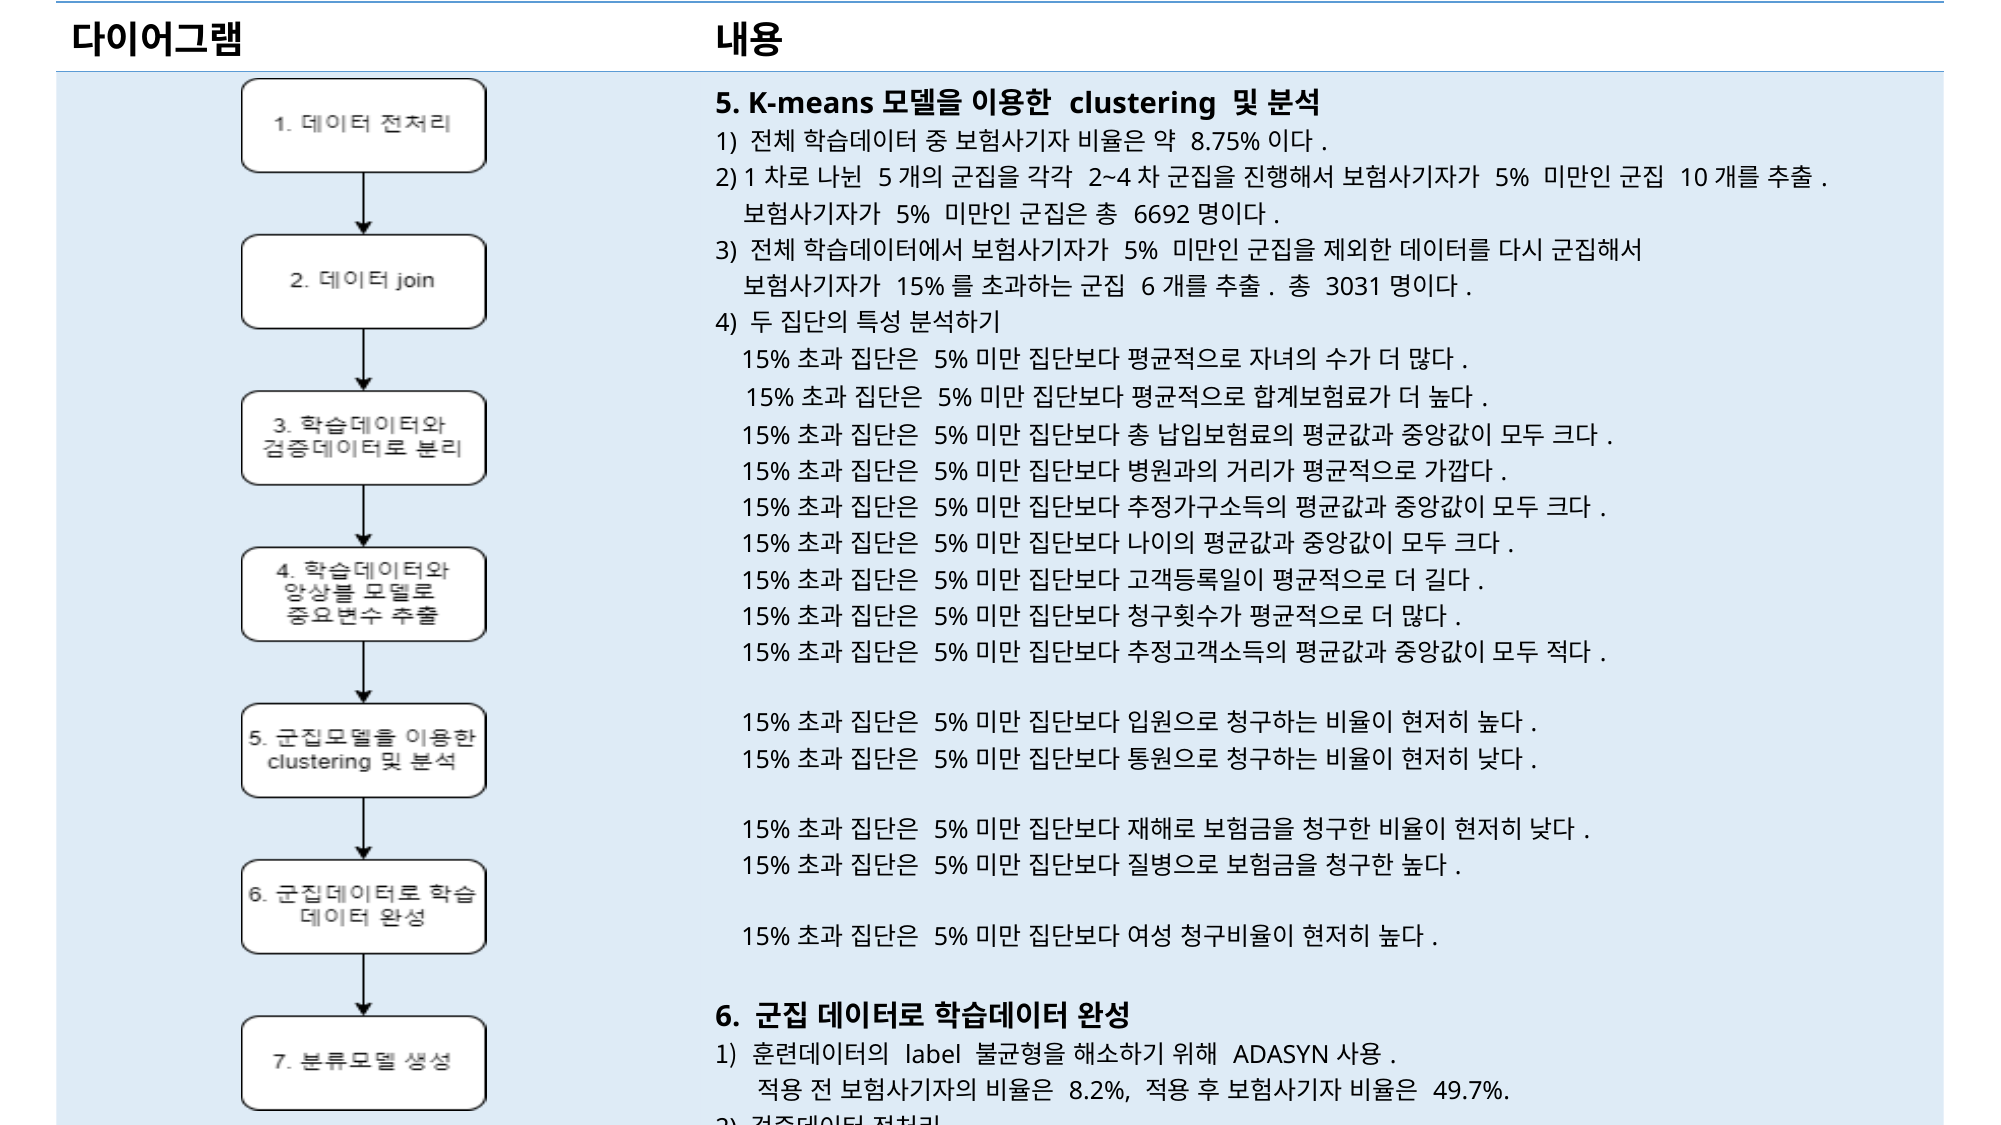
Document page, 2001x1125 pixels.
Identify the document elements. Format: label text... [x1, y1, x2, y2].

table_header 다이어그램 [56, 3, 701, 71]
table_cell 5. K-means모델을 이용한 clustering 및 분석 1) 전체 학습데이터 중 보험사기자 비율은 약 8.75%이다. 2) 1차로 나뉜 5개의 군집을 각각 2~4차 군집을 진행해서 보험사기자가 5% 미만인 군집 10개를 추출. 보험사기자가 5% 미만인 군집은 총 6692명이다. 3) 전체 학습데이터에서 보험사기자가 5% 미만인 군집을 제외한 데이터를 다시 군집해서 보험사기자가 15%를 초과하는 군집 6개를 추출. 총 3031명이다. 4) 두 집단의 특성 분석하기 15%초과 집단은 5%미만 집단보다 평균적으로 자녀의 수가 더 많다. 15%초과 집단은 5%미만 집단보다 평균적으로 합계보험료가 더 높다. 15%초과 집단은 5%미만 집단보다 총 납입보험료의 평균값과 중앙값이 모두 크다. 15%초과 집단은 5%미만 집단보다 병원과의 거리가 평균적으로 가깝다. 15%초과 집단은 5%미만 집단보다 추정가구소득의 평균값과 중앙값이 모두 크다. 15%초과 집단은 5%미만 집단보다 나이의 평균값과 중앙값이 모두 크다. 15%초과 집단은 5%미만 집단보다 고객등록일이 평균적으로 더 길다. 15%초과 집단은 5%미만 집단보다 청구횟수가 평균적으로 더 많다. 15%초과 집단은 5%미만 집단보다 추정고객소득의 평균값과 중앙값이 모두 적다. 15%초과 집단은 5%미만 집단보다 입원으로 청구하는 비율이 현저히 높다. 15%초과 집단은 5%미만 집단보다 통원으로 청구하는 비율이 현저히 낮다. 15%초과 집단은 5%미만 집단보다 재해로 보험금을 청구한 비율이 현저히 낮다. 15%초과 집단은 5%미만 집단보다 질병으로 보험금을 청구한 높다. 15%초과 집단은 5%미만 집단보다 여성 청구비율이 현저히 높다. 6. 군집 데이터로 학습데이터 완성 훈련데이터의 label 불균형을 해소하기 위해 ADASYN사용. 적용 전 보험사기자의 비율은 8.2%, 적용 후 보험사기자 비율은 49.7%. 2) 검증데이터 전처리 7. DecisionTree를 이용한 보험사기자 예측 모델 생성 하이퍼파라미터 튜닝으로 최적의 depth와 split을 찾기 DecisionTree를 이용해 재현율이 약 87.5%의 모델 생성. 튜닝 전 재현율은 74%, SMOTE전 재현율은 33.5%. [701, 72, 1944, 1125]
table_header 내용 [701, 3, 1944, 71]
table_cell [56, 72, 701, 1125]
picture [241, 78, 487, 1111]
